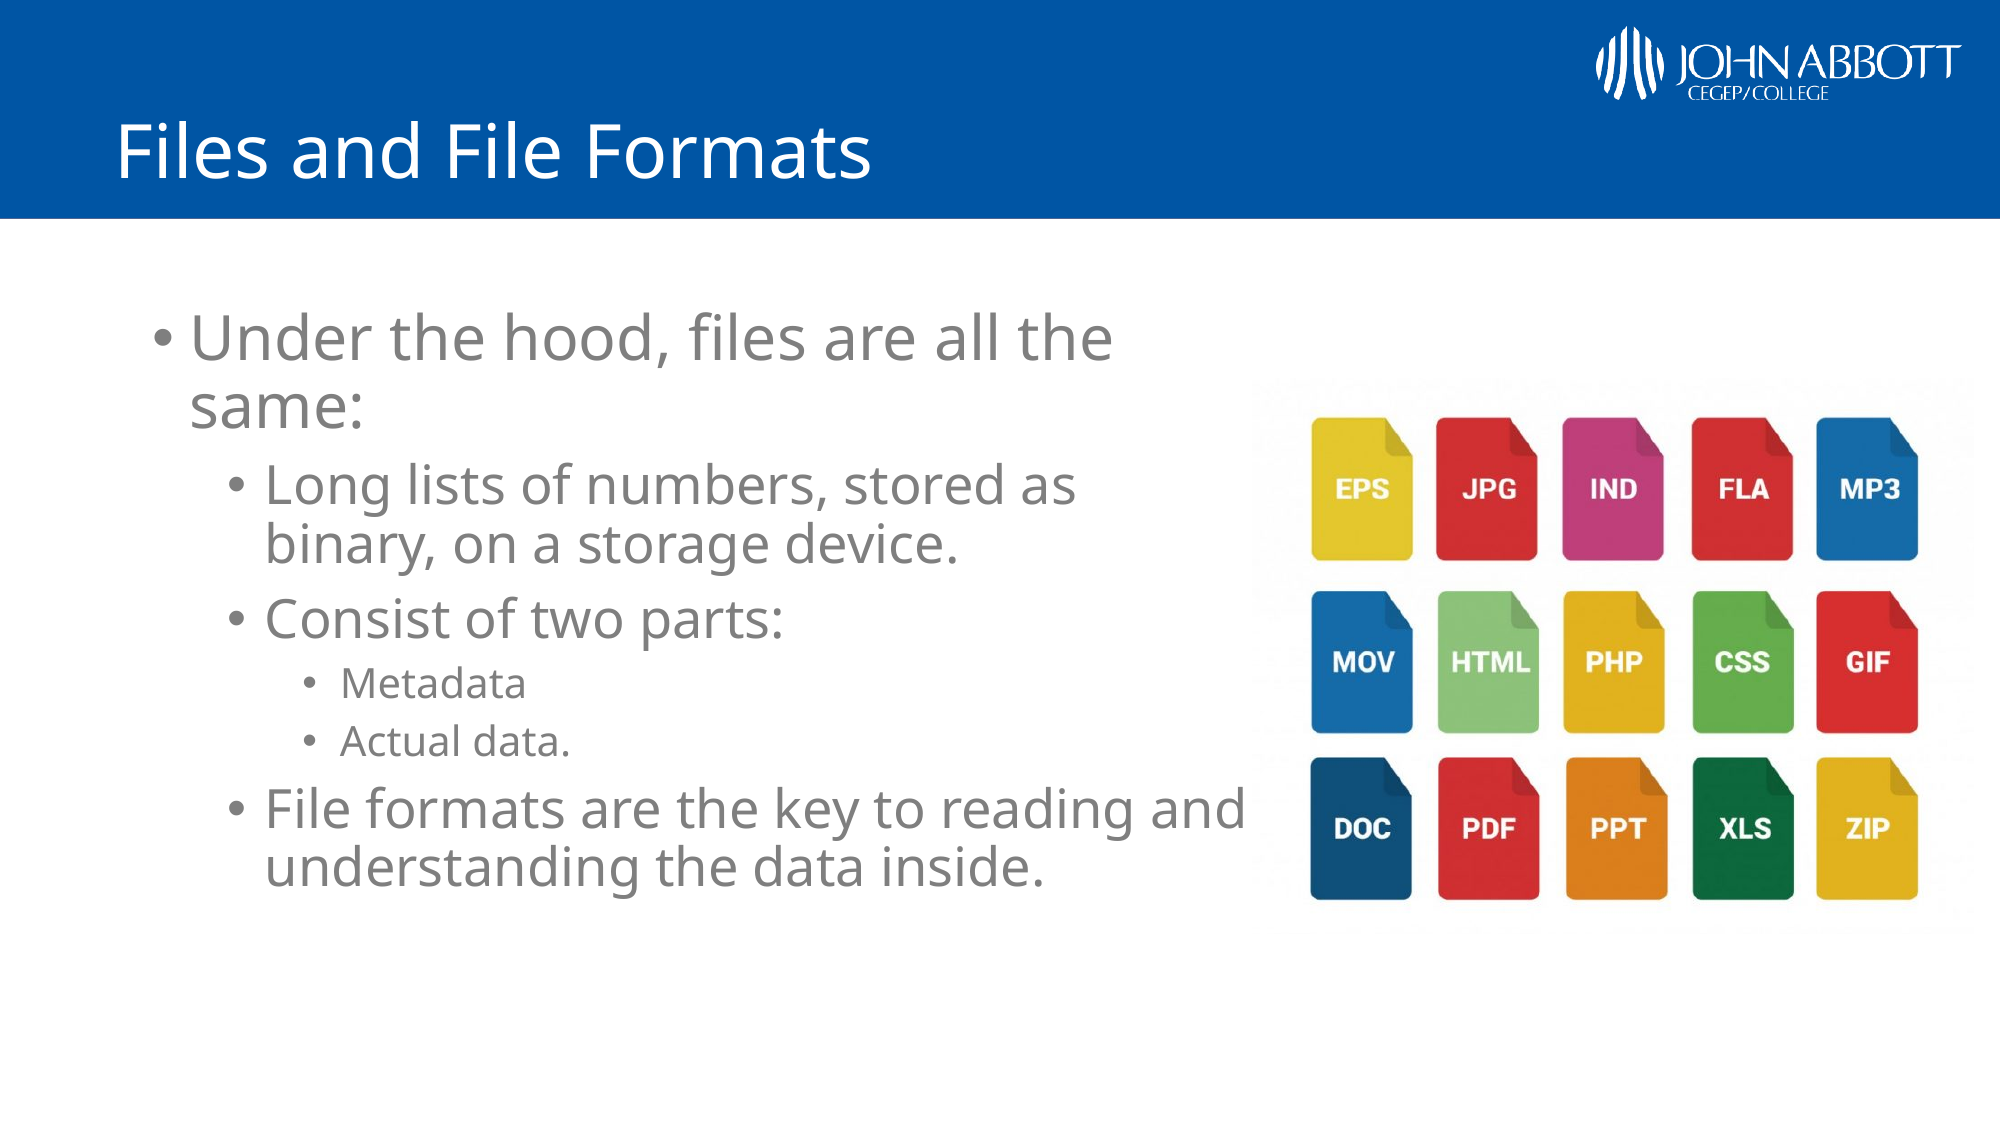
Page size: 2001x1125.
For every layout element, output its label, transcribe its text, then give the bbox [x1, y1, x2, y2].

picture [1863, 26, 1962, 100]
list Under the hood, files are all the same: Long lists of numbers, stored as binary, on a storage device. Consist of two parts: Metadata Actual data. File formats are the key to reading and understanding the data inside. [137, 299, 1279, 1014]
title Files and File Formats [99, 0, 1863, 202]
picture [1251, 378, 1974, 935]
